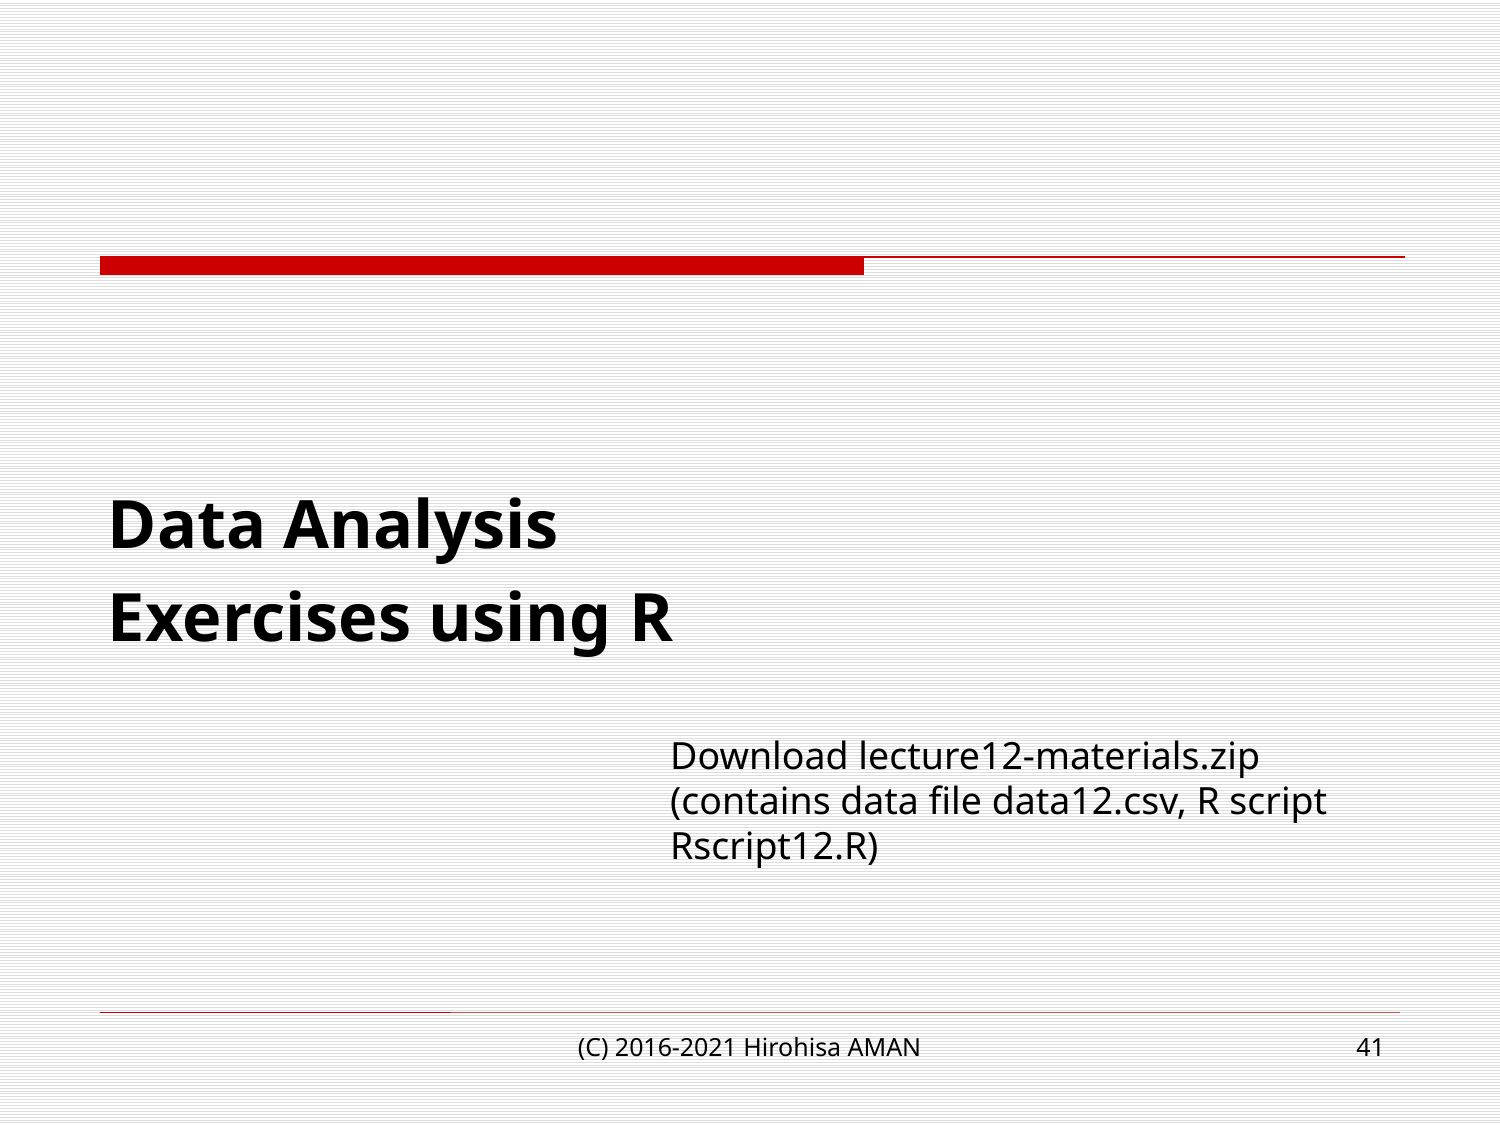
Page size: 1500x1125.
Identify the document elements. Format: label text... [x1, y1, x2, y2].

slide_number 41 [1074, 1024, 1401, 1103]
footer (C) 2016-2021 Hirohisa AMAN [512, 1024, 988, 1103]
text_box Download lecture12-materials.zip (contains data file data12.csv, R script Rscript12.R) [655, 724, 1406, 875]
list Data Analysis Exercises using R [92, 287, 1406, 988]
